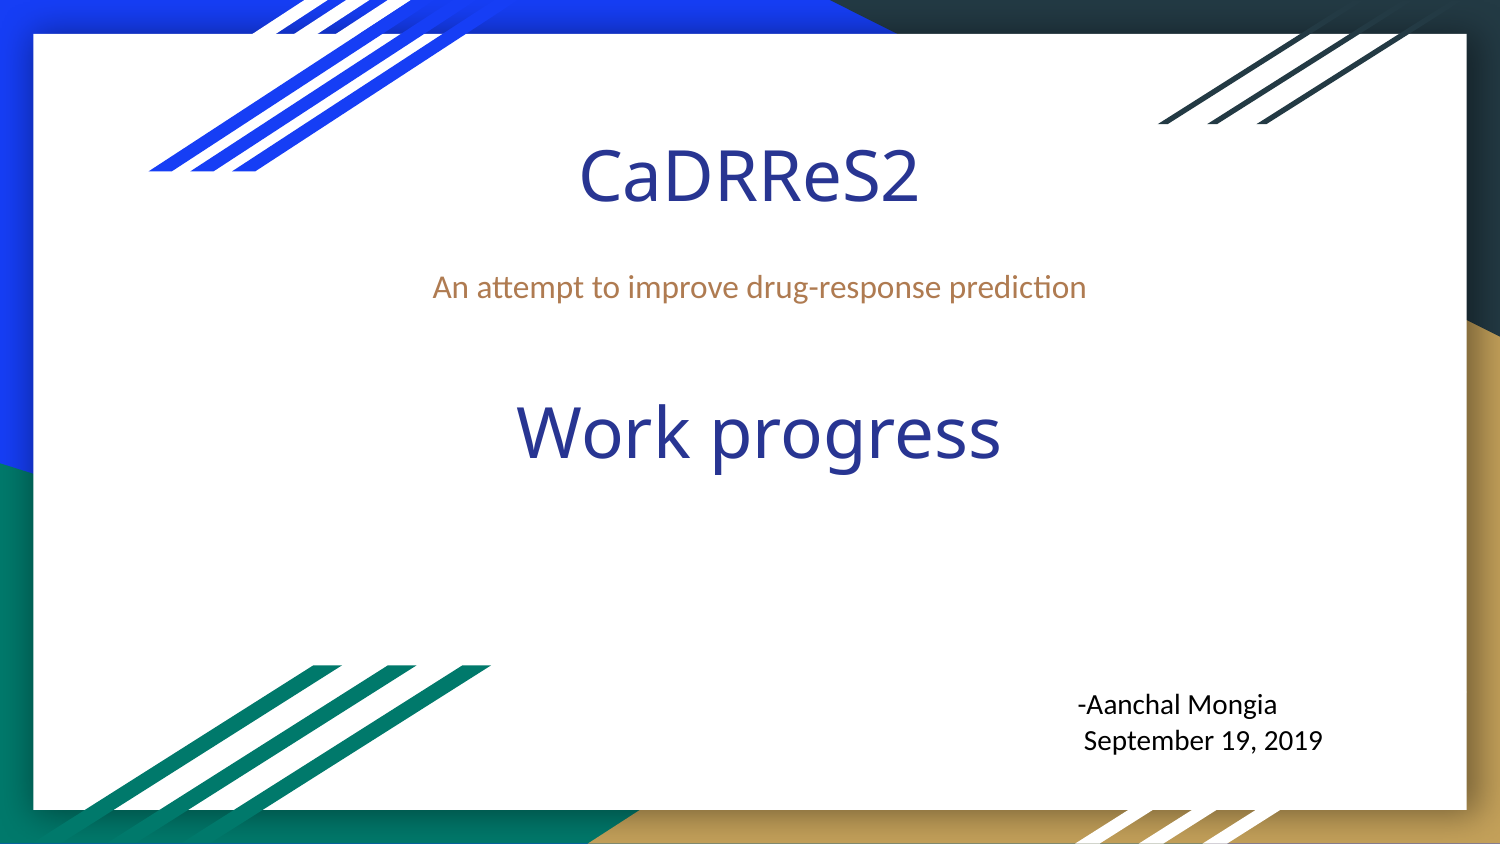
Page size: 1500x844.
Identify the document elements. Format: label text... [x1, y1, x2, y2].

title CaDRReS2 [302, 98, 1198, 250]
text_box -Aanchal Mongia September 19, 2019 [1062, 670, 1451, 777]
subtitle An attempt to improve drug-response prediction Work progress [295, 250, 1225, 487]
